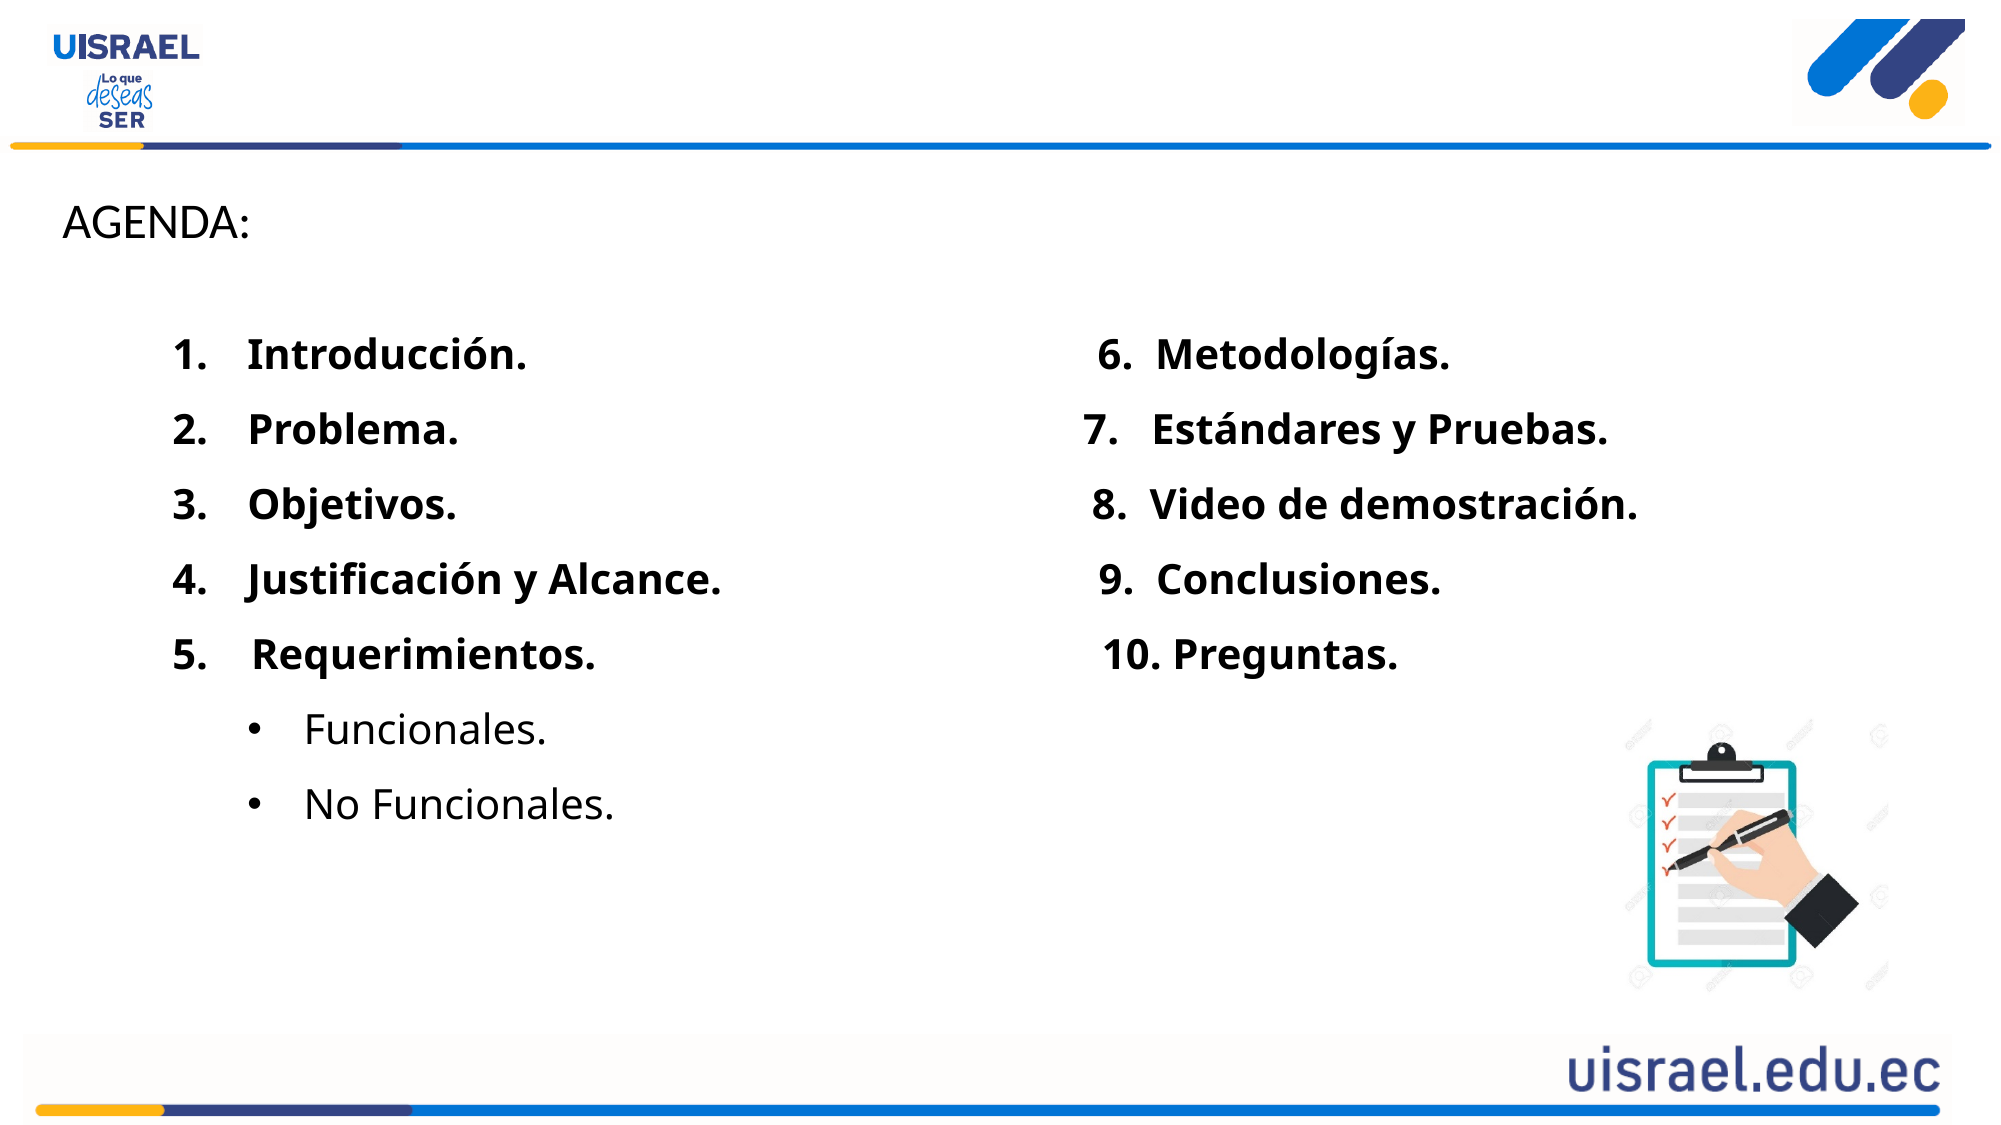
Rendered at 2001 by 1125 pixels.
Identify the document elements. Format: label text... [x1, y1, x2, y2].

picture [83, 70, 153, 132]
picture [47, 24, 203, 66]
text_box AGENDA: [47, 181, 267, 257]
picture [1617, 712, 1889, 997]
picture [1792, 19, 1965, 126]
picture [0, 136, 2000, 153]
text_box Introducción. 6. Metodologías. Problema. 7. Estándares y Pruebas. Objetivos. 8. Video de demostración. Justificación y Alcance. 9. Conclusiones. 5. Requerimientos. 10. Preguntas. Funcionales. No Funcionales. [82, 295, 1807, 881]
picture [23, 1034, 1952, 1125]
